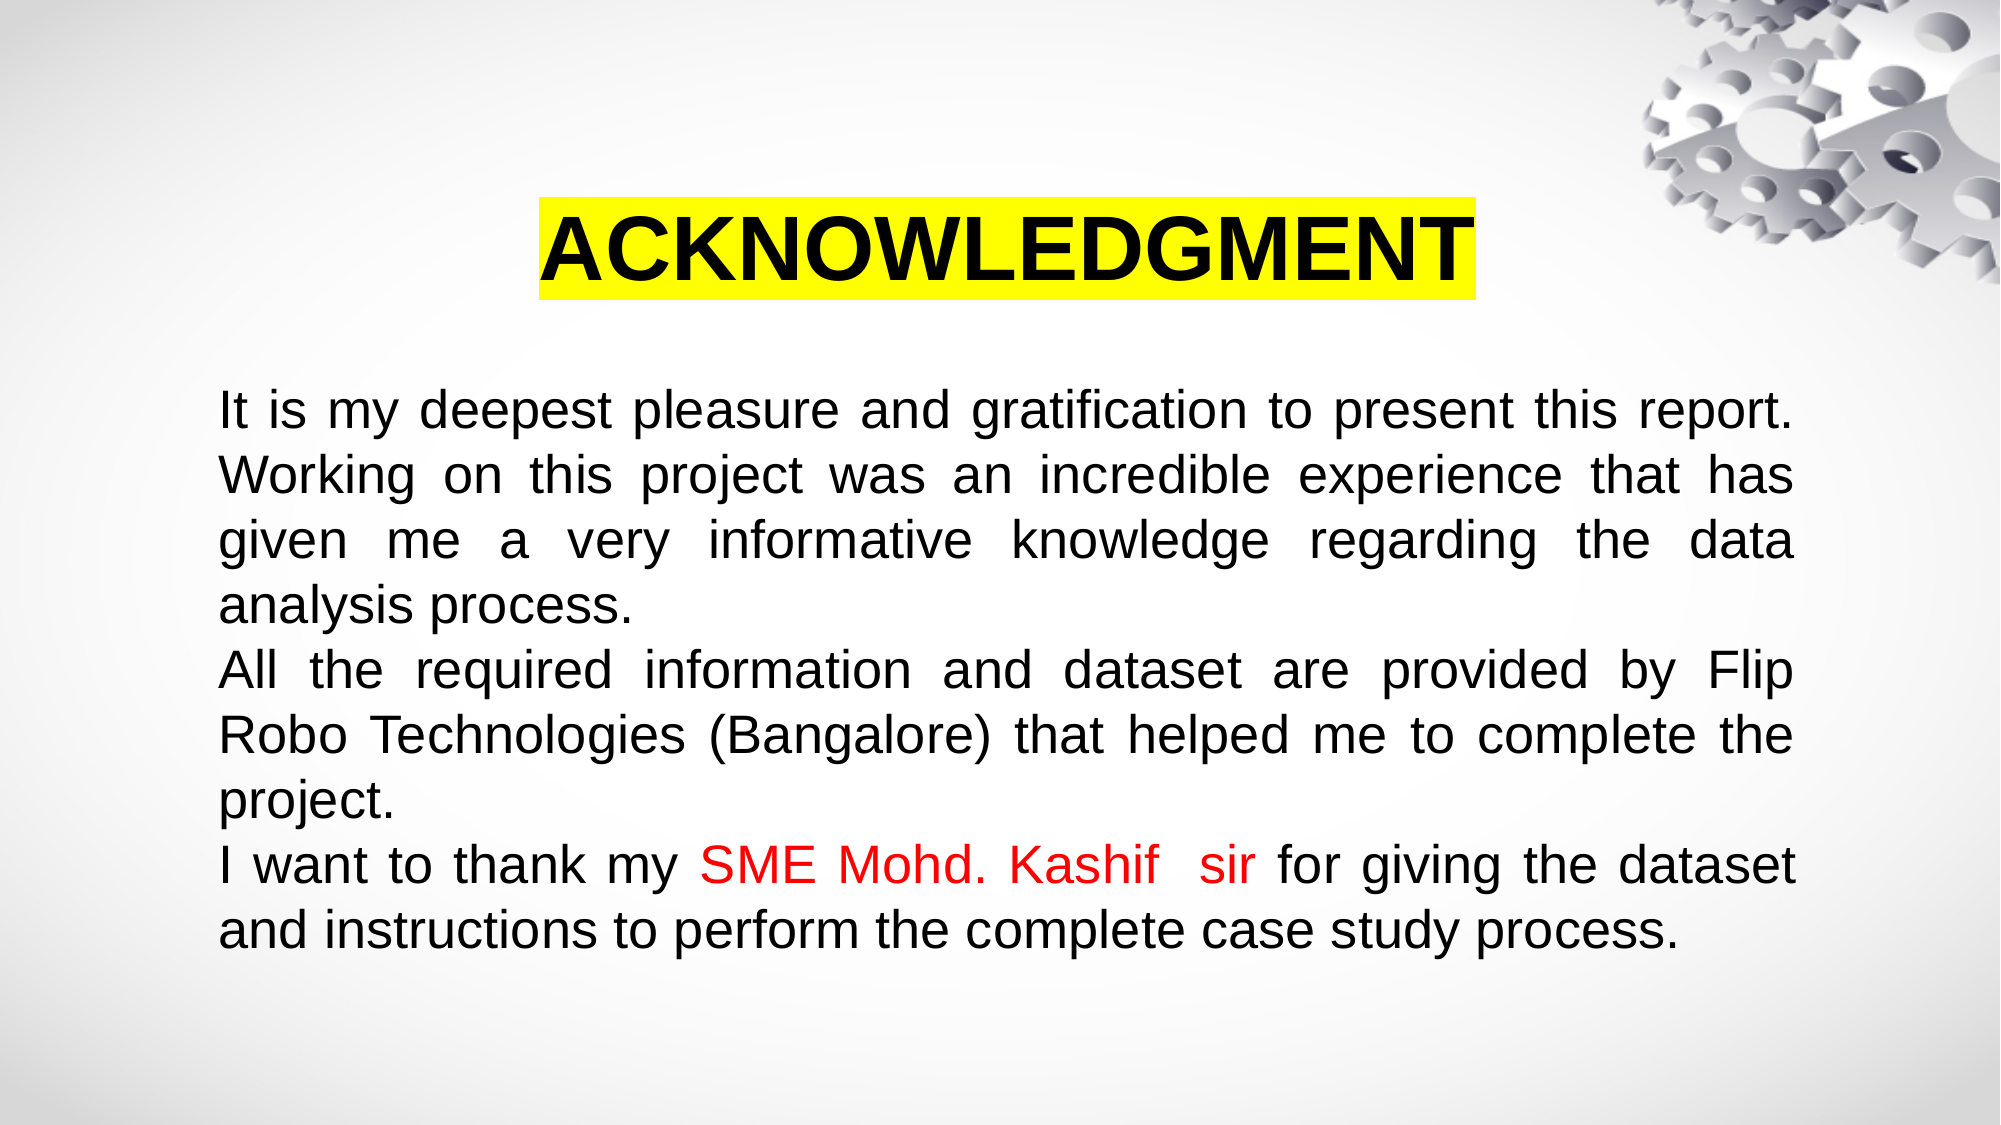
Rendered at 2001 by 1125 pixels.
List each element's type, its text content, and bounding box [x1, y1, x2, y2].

picture [0, 0, 2000, 1125]
text_box ACKNOWLEDGMENT [523, 181, 1635, 307]
text_box It is my deepest pleasure and gratification to present this report. Working on this project was an incredible experience that has given me a very informative knowledge regarding the data analysis process. All the required information and dataset are provided by Flip Robo Technologies (Bangalore) that helped me to complete the project. I want to thank my SME Mohd. Kashif sir for giving the dataset and instructions to perform the complete case study process. [203, 366, 1813, 967]
